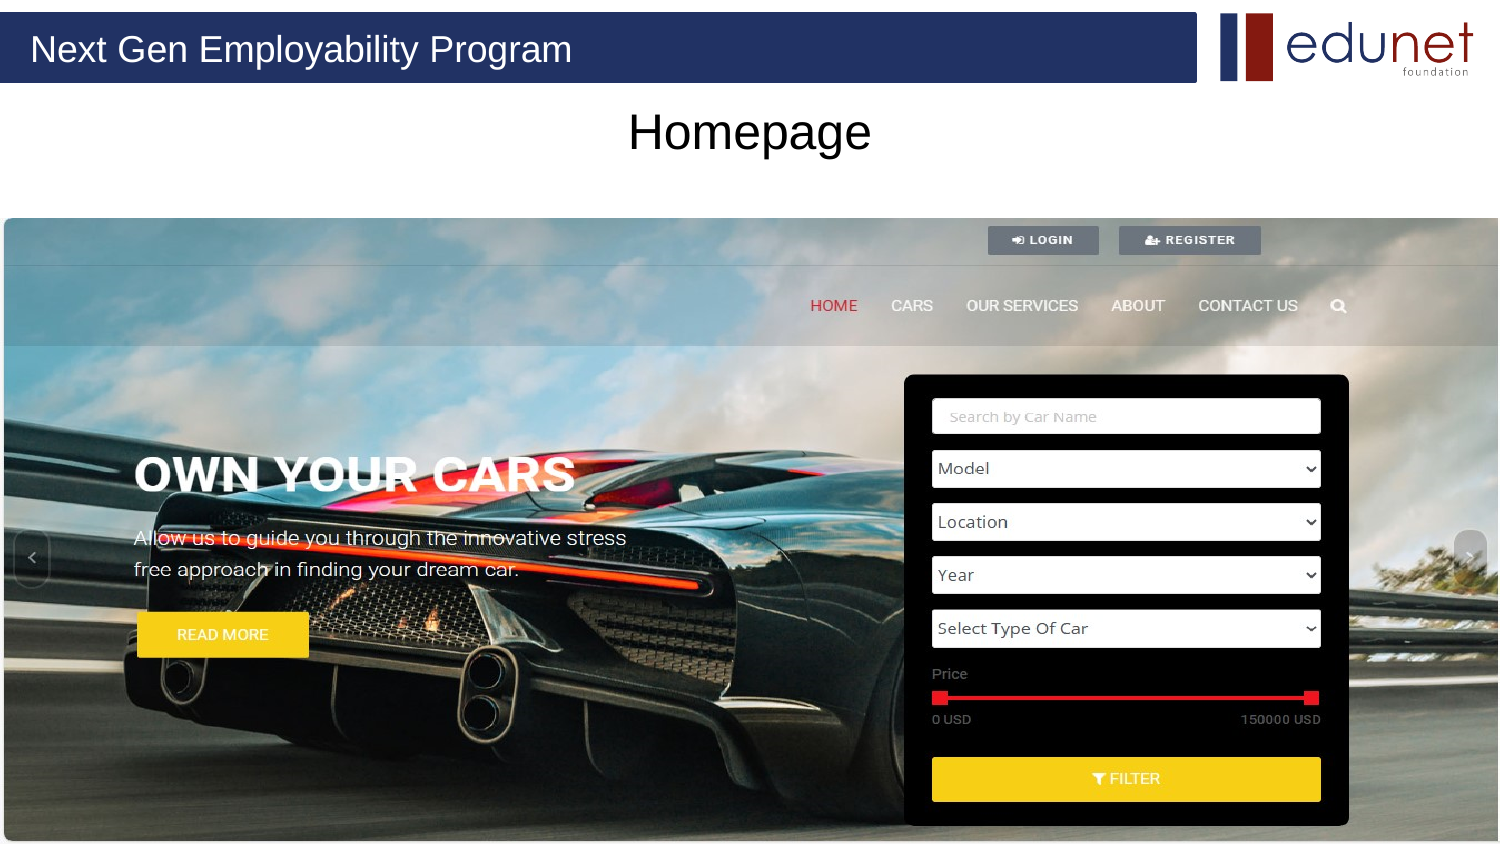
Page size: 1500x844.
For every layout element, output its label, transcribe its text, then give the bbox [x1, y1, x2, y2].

picture [1279, 14, 1482, 83]
picture [0, 218, 1500, 844]
title Homepage [25, 100, 1475, 175]
